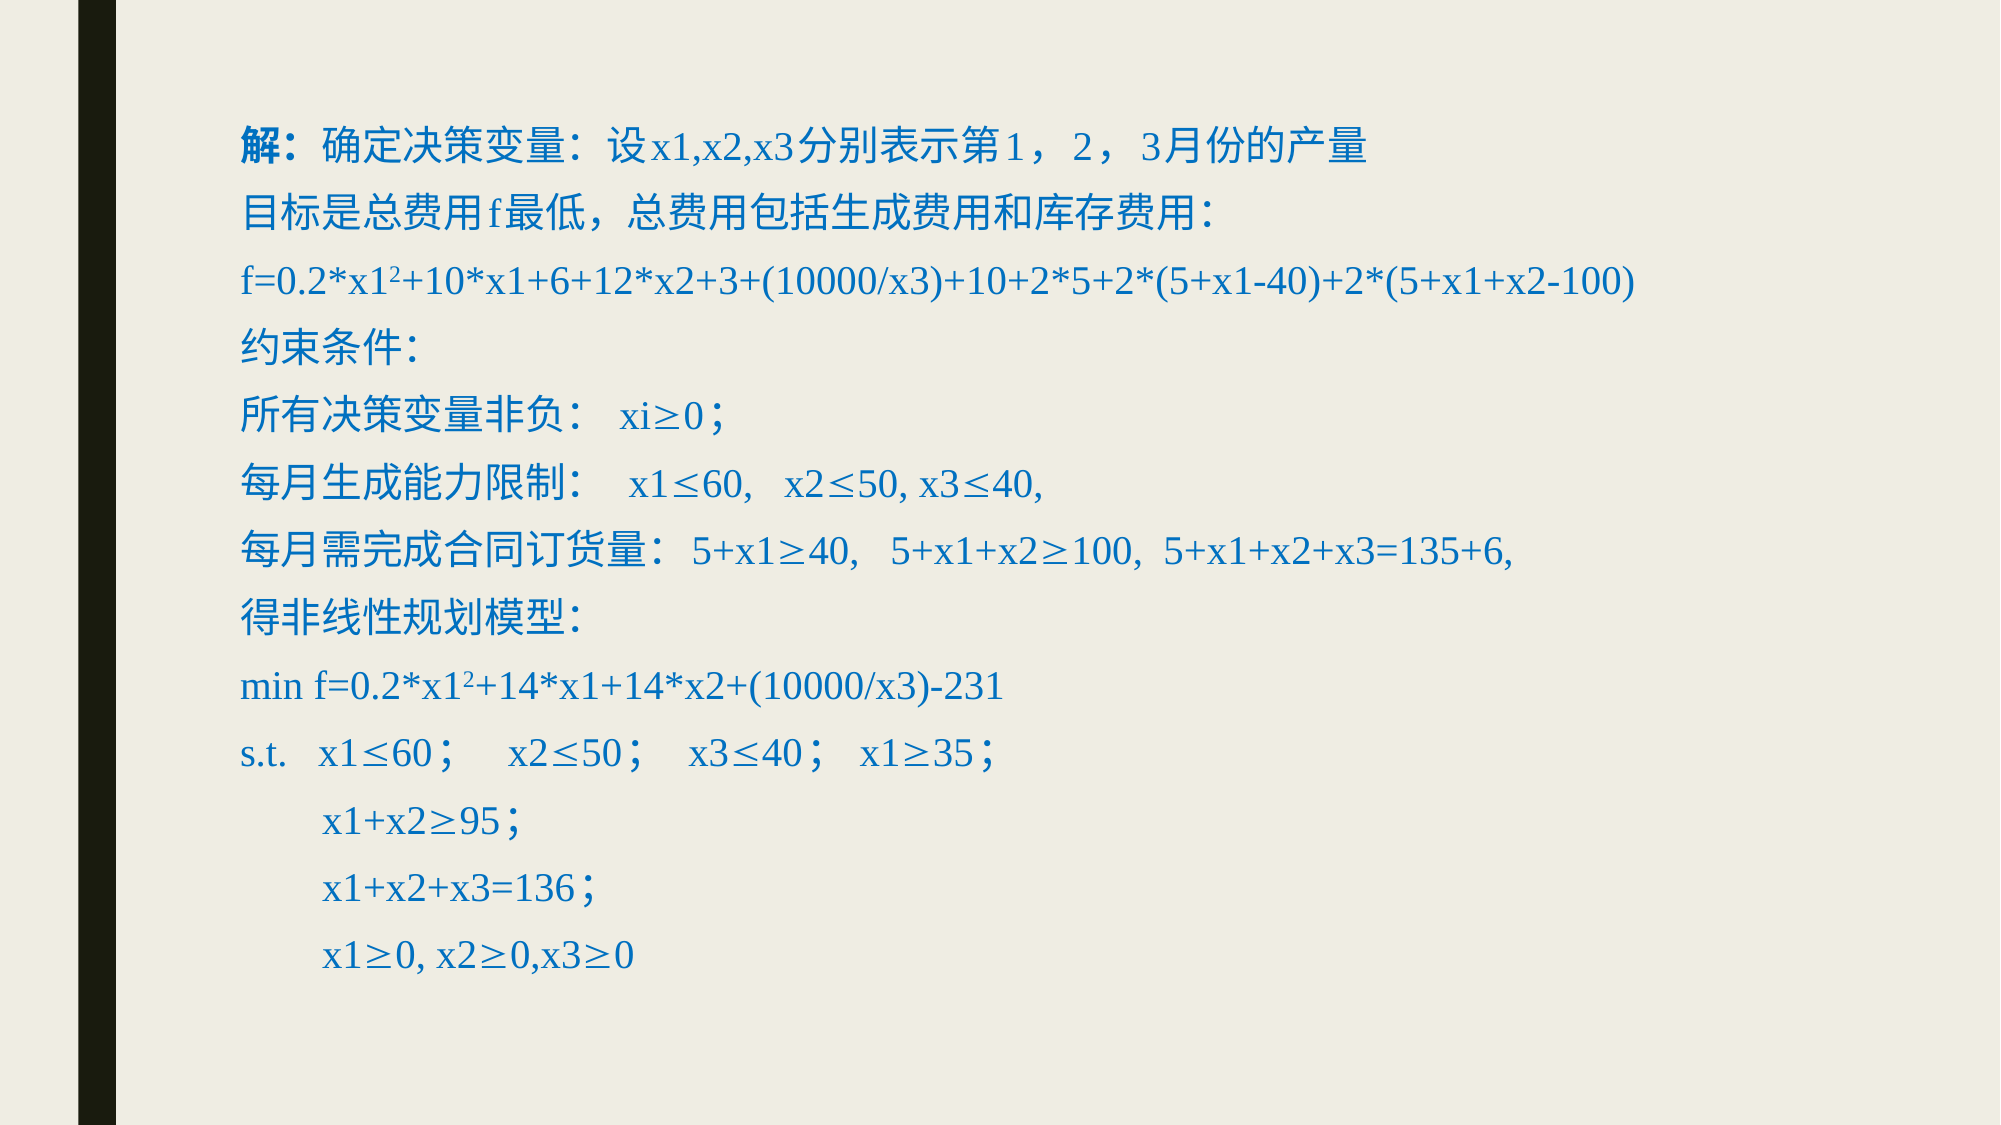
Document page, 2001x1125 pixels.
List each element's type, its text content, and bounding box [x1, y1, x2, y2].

list 解：确定决策变量：设x1,x2,x3分别表示第1，2，3月份的产量 目标是总费用f最低，总费用包括生成费用和库存费用： f=0.2*x12+10*x1+6+12*x2+3+(10000/x3)+10+2*5+2*(5+x1-40)+2*(5+x1+x2-100) 约束条件： 所有决策变量非负： xi0； 每月生成能力限制： x160, x250, x340, 每月需完成合同订货量：5+x140, 5+x1+x2100, 5+x1+x2+x3=135+6, 得非线性规划模型： min f=0.2*x12+14*x1+14*x2+(10000/x3)-231 s.t. x160； x250； x340； x135； x1+x295； x1+x2+x3=136； x10, x20,x30 [225, 102, 1800, 1049]
